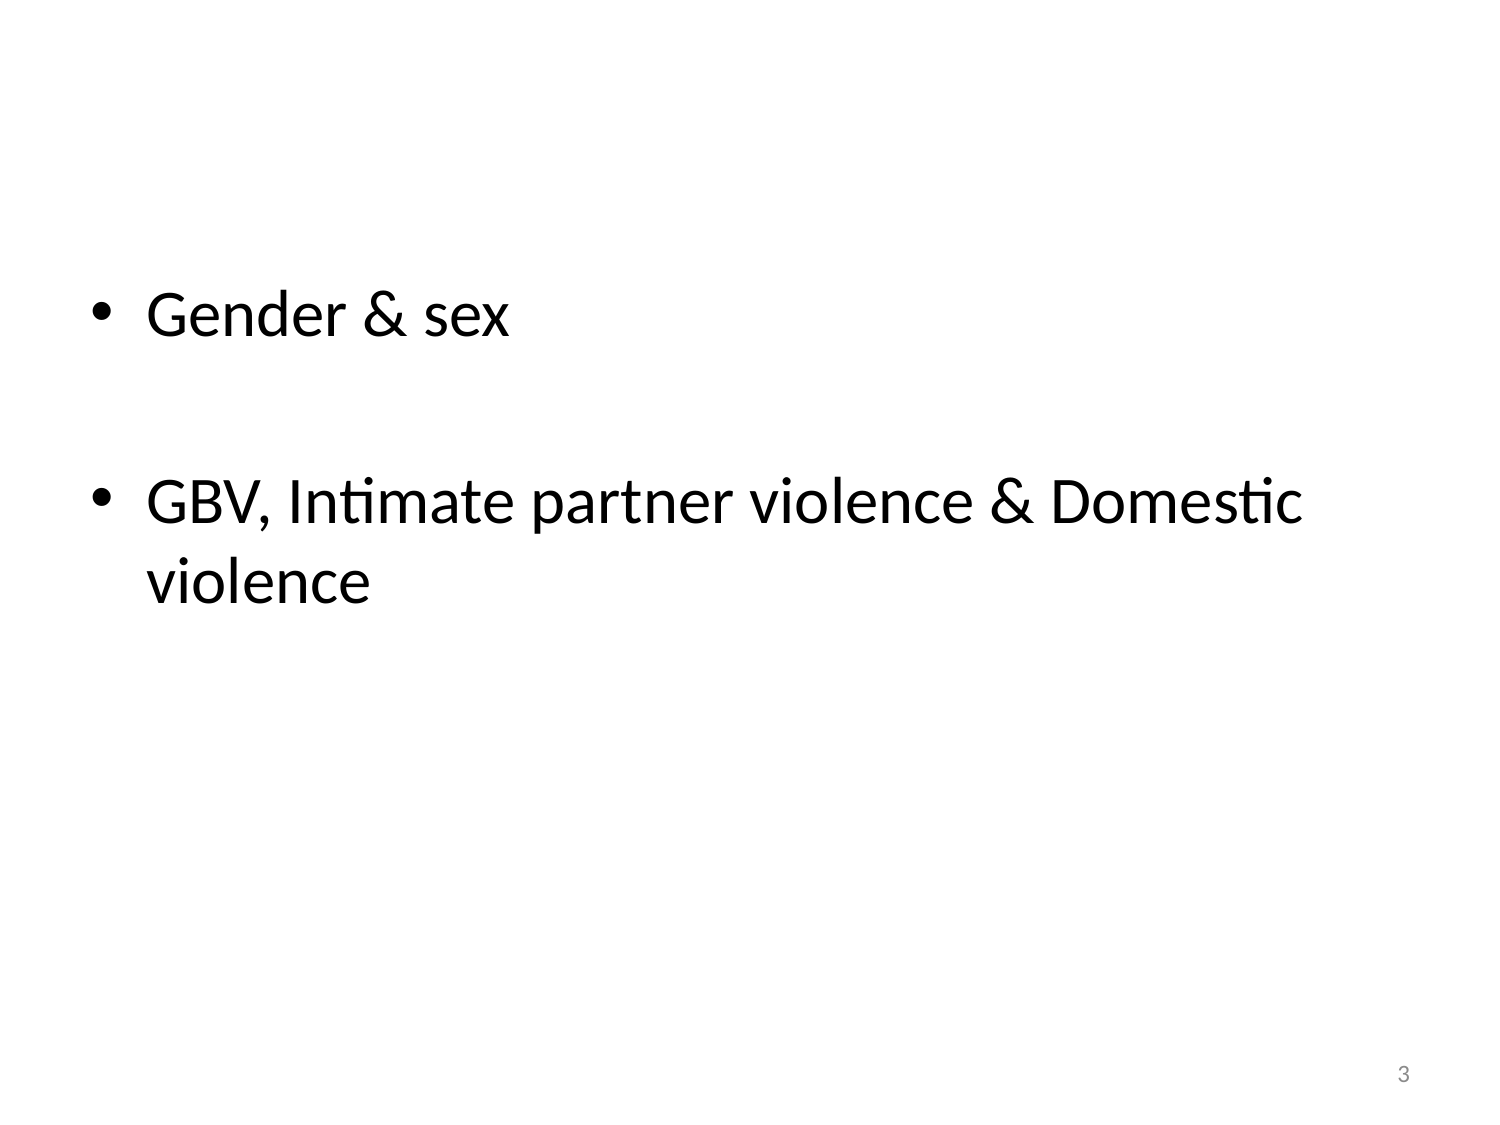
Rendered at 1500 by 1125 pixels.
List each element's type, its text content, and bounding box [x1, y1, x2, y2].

slide_number 3 [1074, 1042, 1425, 1103]
list Gender & sex GBV, Intimate partner violence & Domestic violence [75, 262, 1425, 1005]
